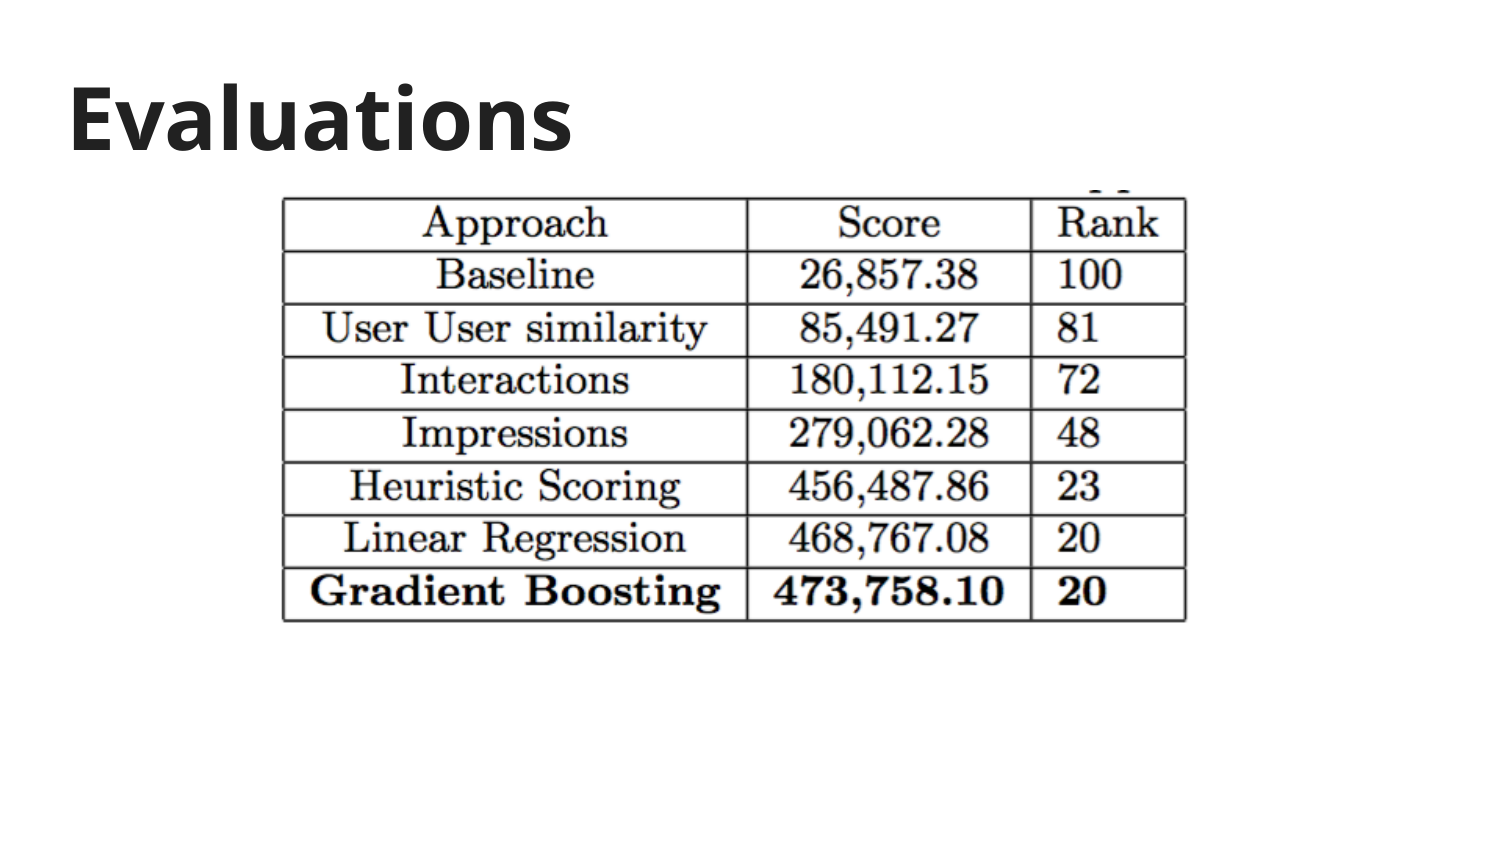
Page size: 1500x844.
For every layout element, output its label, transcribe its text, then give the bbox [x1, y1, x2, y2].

picture [254, 190, 1246, 654]
title Evaluations [51, 48, 1449, 180]
